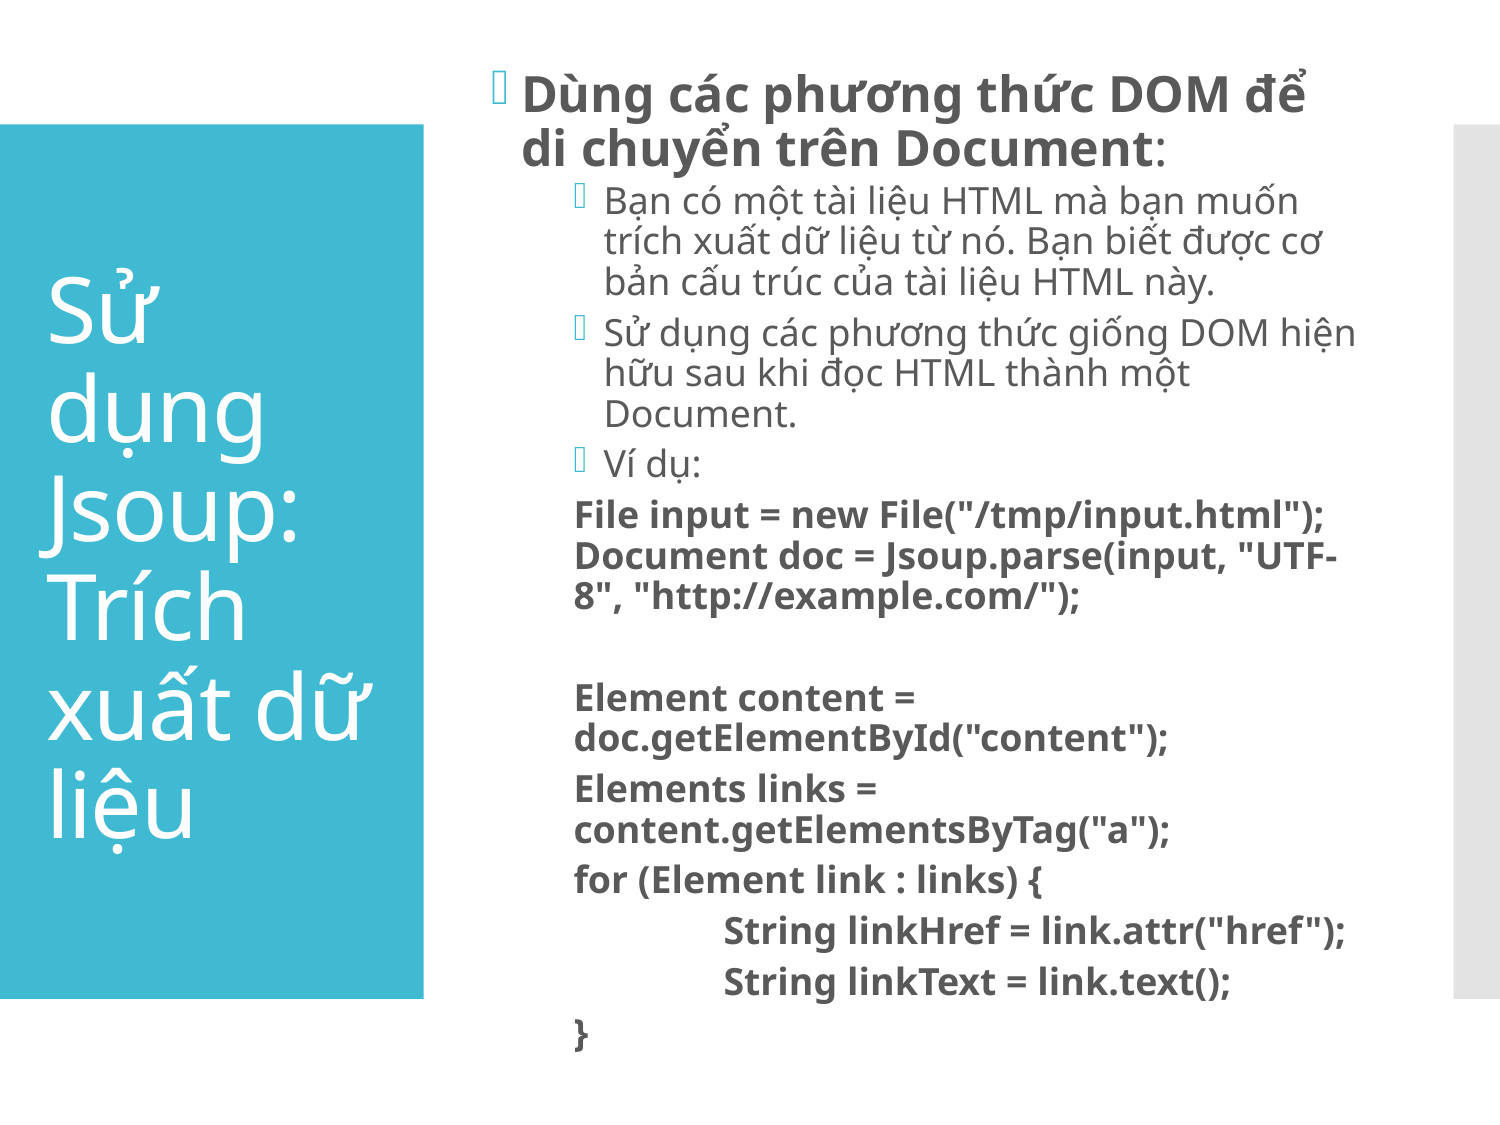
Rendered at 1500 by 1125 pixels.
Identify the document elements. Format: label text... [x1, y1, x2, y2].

title Sử dụng Jsoup: Trích xuất dữ liệu [31, 184, 394, 940]
list Dùng các phương thức DOM để di chuyển trên Document: Bạn có một tài liệu HTML mà bạn muốn trích xuất dữ liệu từ nó. Bạn biết được cơ bản cấu trúc của tài liệu HTML này. Sử dụng các phương thức giống DOM hiện hữu sau khi đọc HTML thành một Document. Ví dụ: File input = new File("/tmp/input.html"); Document doc = Jsoup.parse(input, "UTF-8", "http://example.com/"); Element content = doc.getElementById("content"); Elements links = content.getElementsByTag("a"); for (Element link : links) { String linkHref = link.attr("href"); String linkText = link.text(); } [476, 141, 1376, 982]
